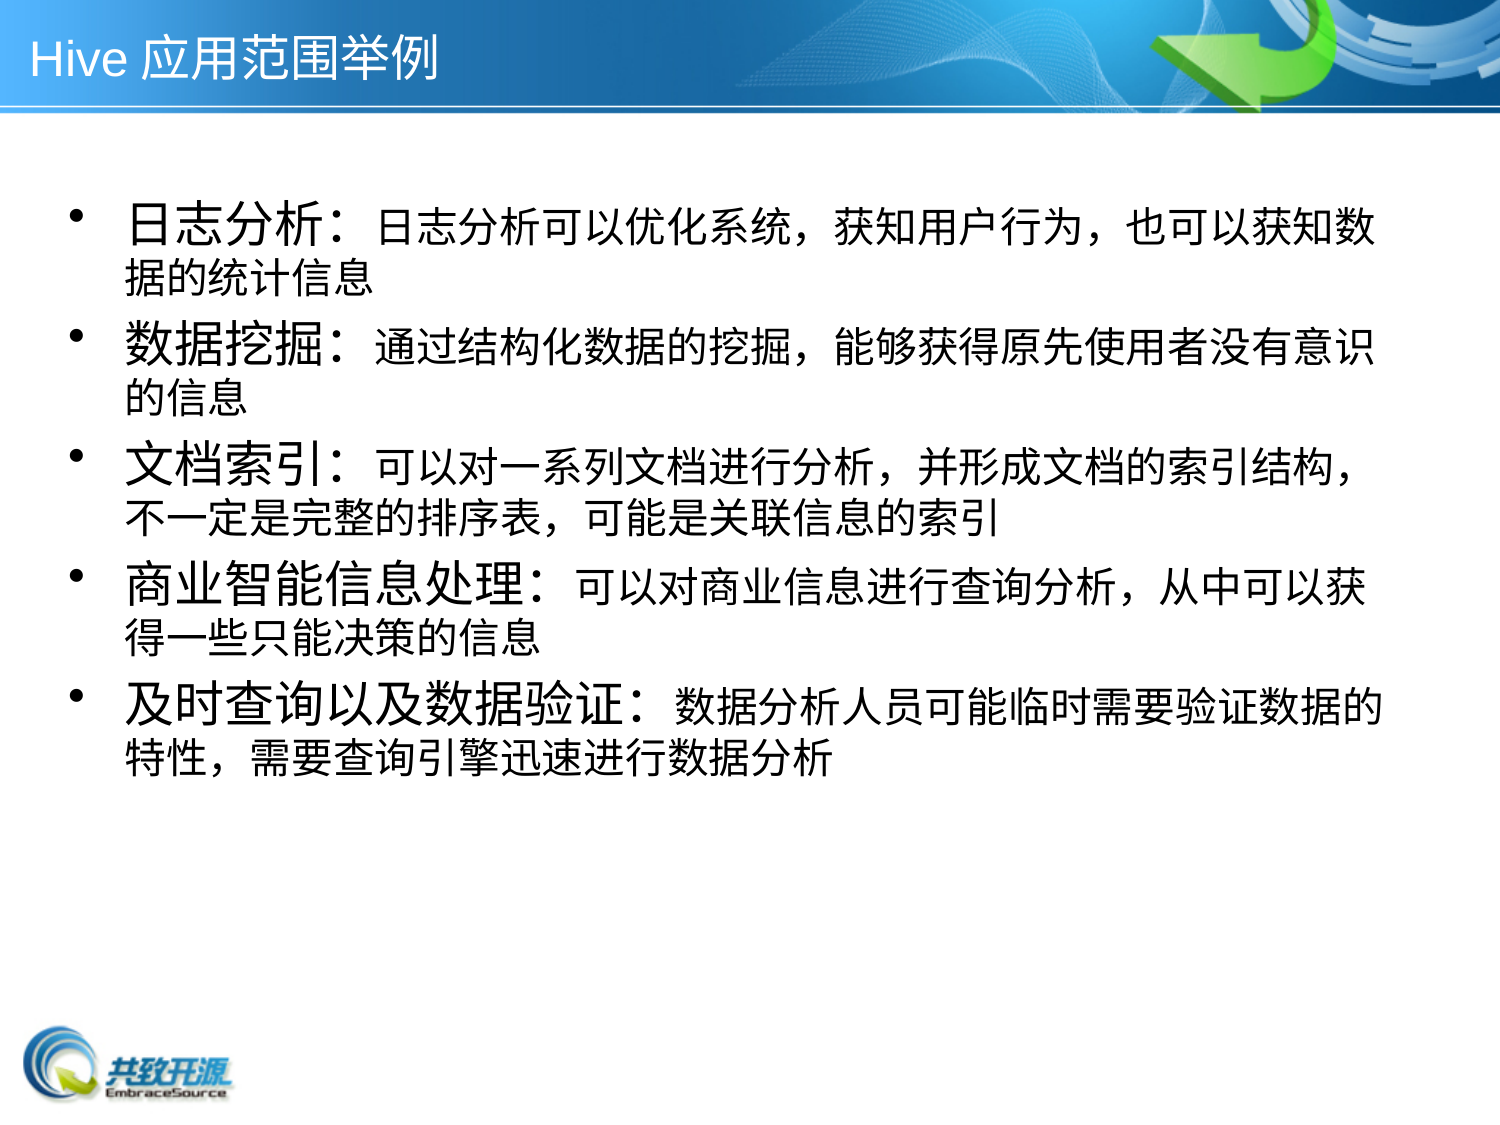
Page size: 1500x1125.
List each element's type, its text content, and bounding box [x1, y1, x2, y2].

text_box Hive应用范围举例 [14, 18, 456, 94]
list 日志分析：日志分析可以优化系统，获知用户行为，也可以获知数据的统计信息 数据挖掘：通过结构化数据的挖掘，能够获得原先使用者没有意识的信息 文档索引：可以对一系列文档进行分析，并形成文档的索引结构，不一定是完整的排序表，可能是关联信息的索引 商业智能信息处理：可以对商业信息进行查询分析，从中可以获得一些只能决策的信息 及时查询以及数据验证：数据分析人员可能临时需要验证数据的特性，需要查询引擎迅速进行数据分析 [53, 184, 1404, 927]
picture [0, 0, 1500, 1125]
